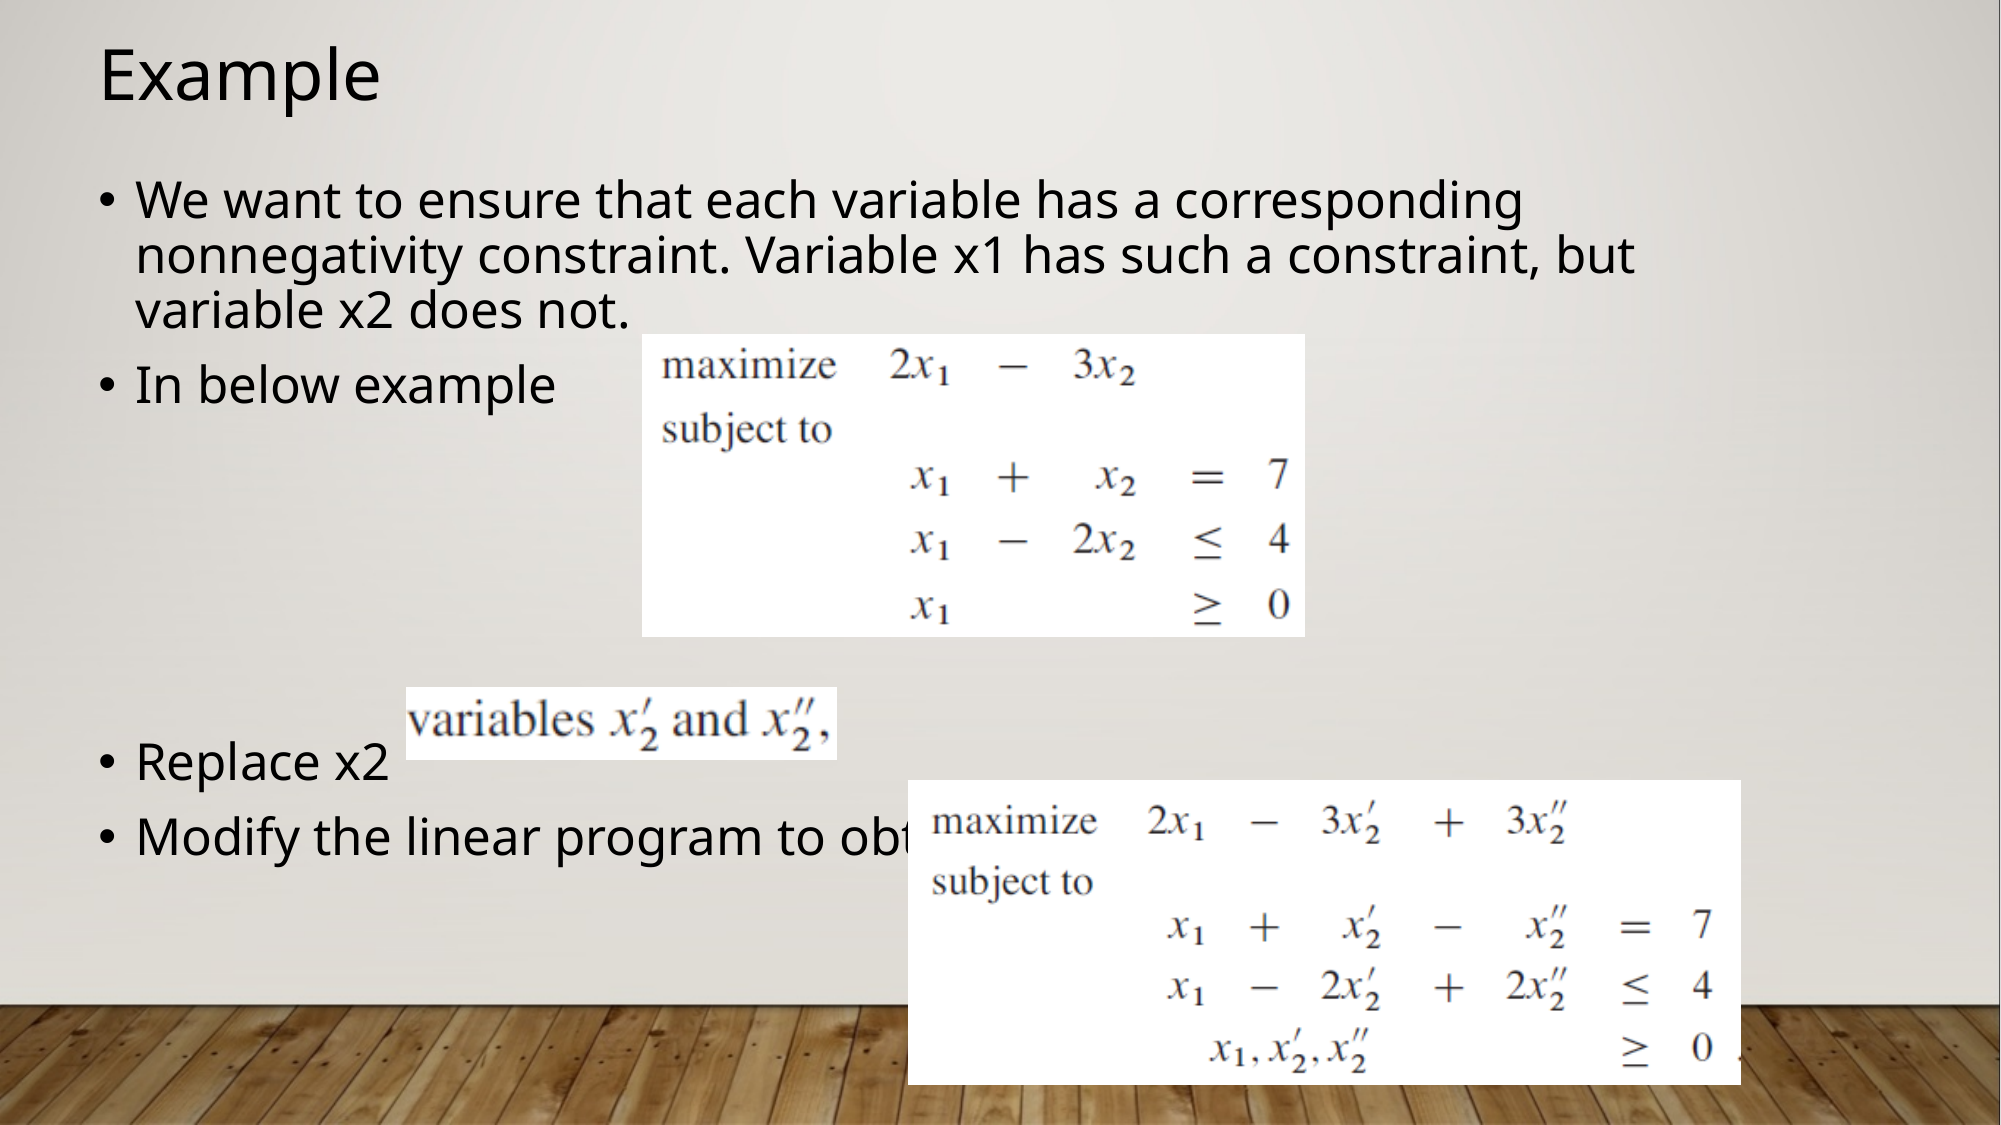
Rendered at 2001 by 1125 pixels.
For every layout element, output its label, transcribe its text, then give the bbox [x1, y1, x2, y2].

picture [642, 334, 1305, 637]
title Example [83, 0, 1809, 167]
list We want to ensure that each variable has a corresponding nonnegativity constraint. Variable x1 has such a constraint, but variable x2 does not. In below example Replace x2 Modify the linear program to obtain [83, 167, 1809, 881]
picture [0, 0, 2001, 1125]
picture [405, 687, 837, 760]
